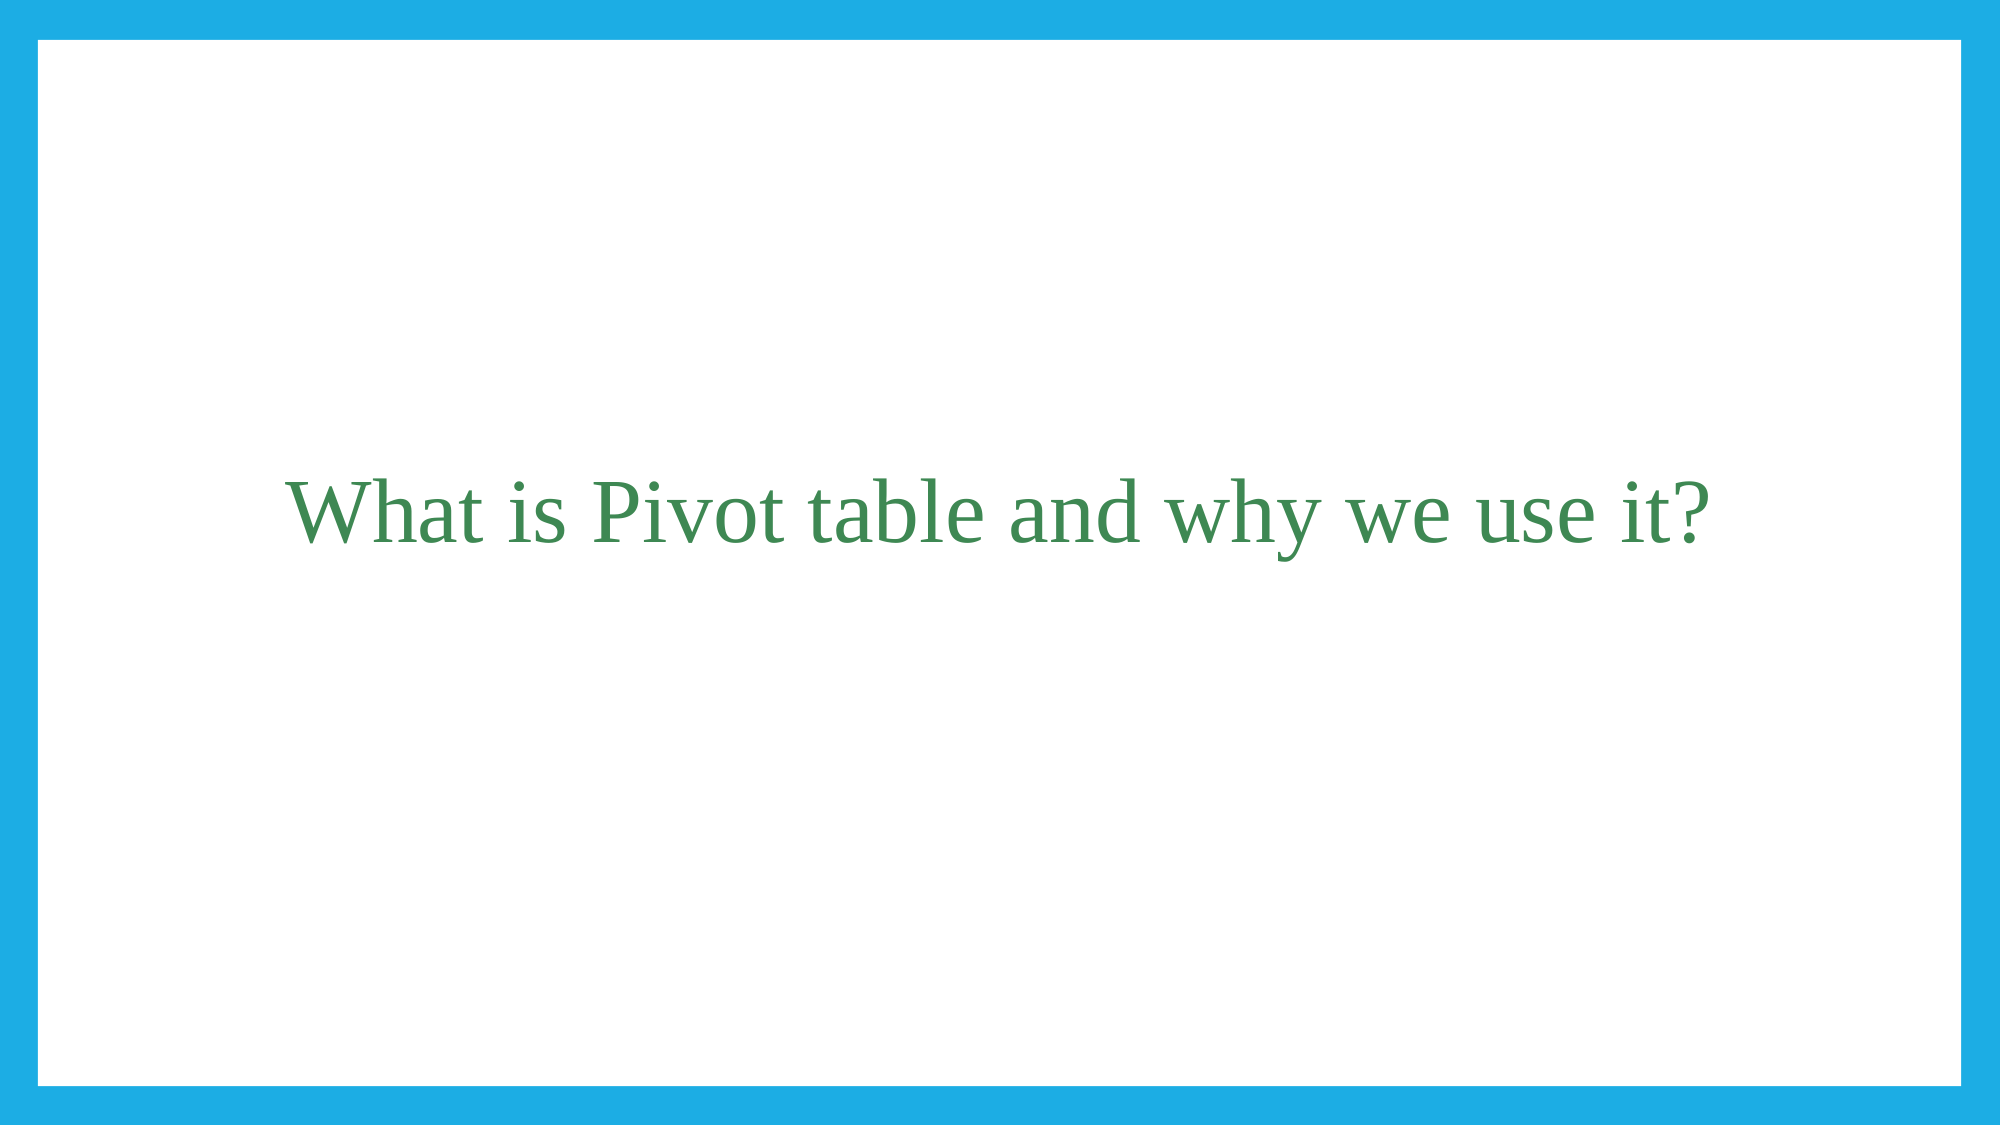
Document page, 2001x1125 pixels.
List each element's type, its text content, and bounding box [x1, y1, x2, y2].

text_box What is Pivot table and why we use it? [131, 443, 1869, 569]
